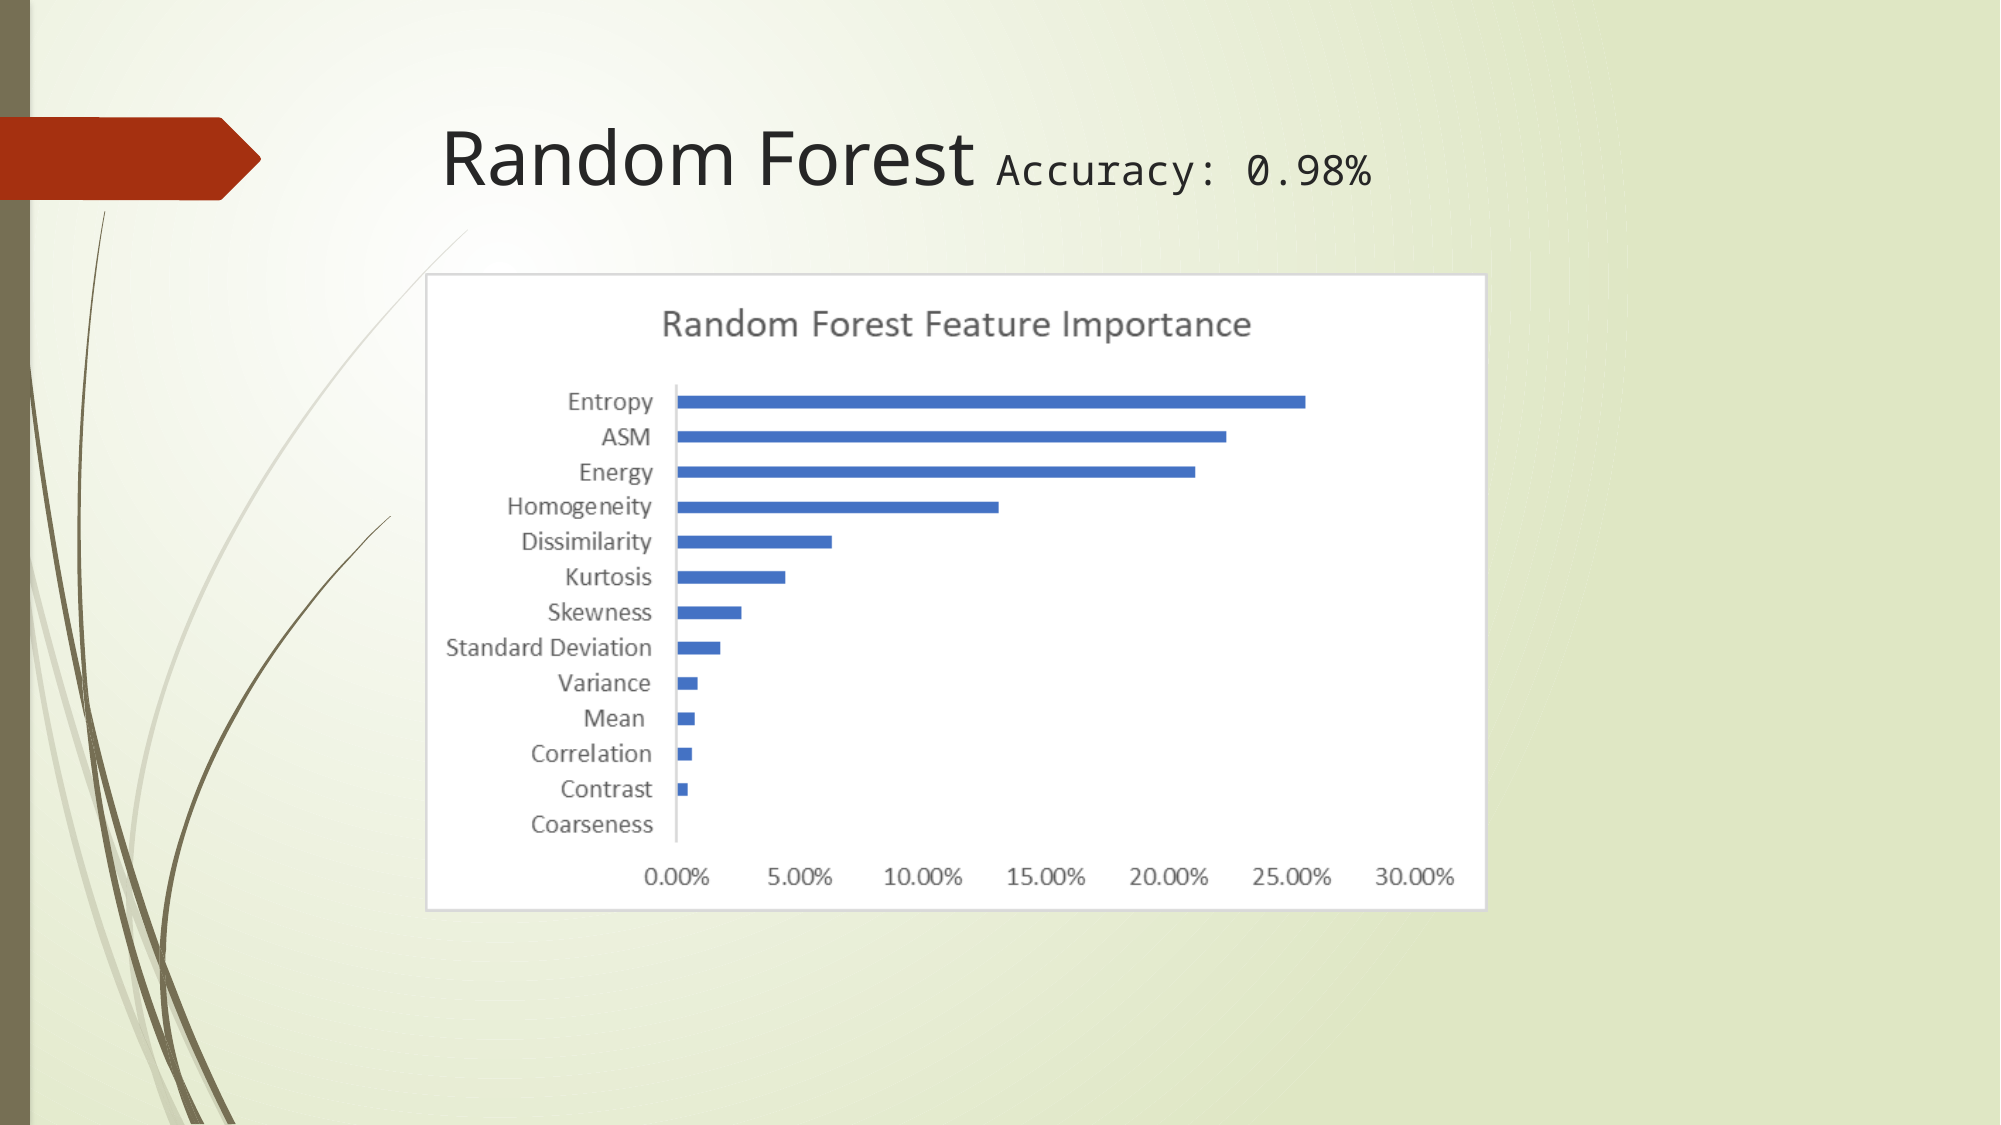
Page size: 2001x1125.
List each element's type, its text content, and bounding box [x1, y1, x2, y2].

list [425, 273, 1488, 912]
title Random Forest Accuracy: 0.98% [425, 102, 1888, 313]
